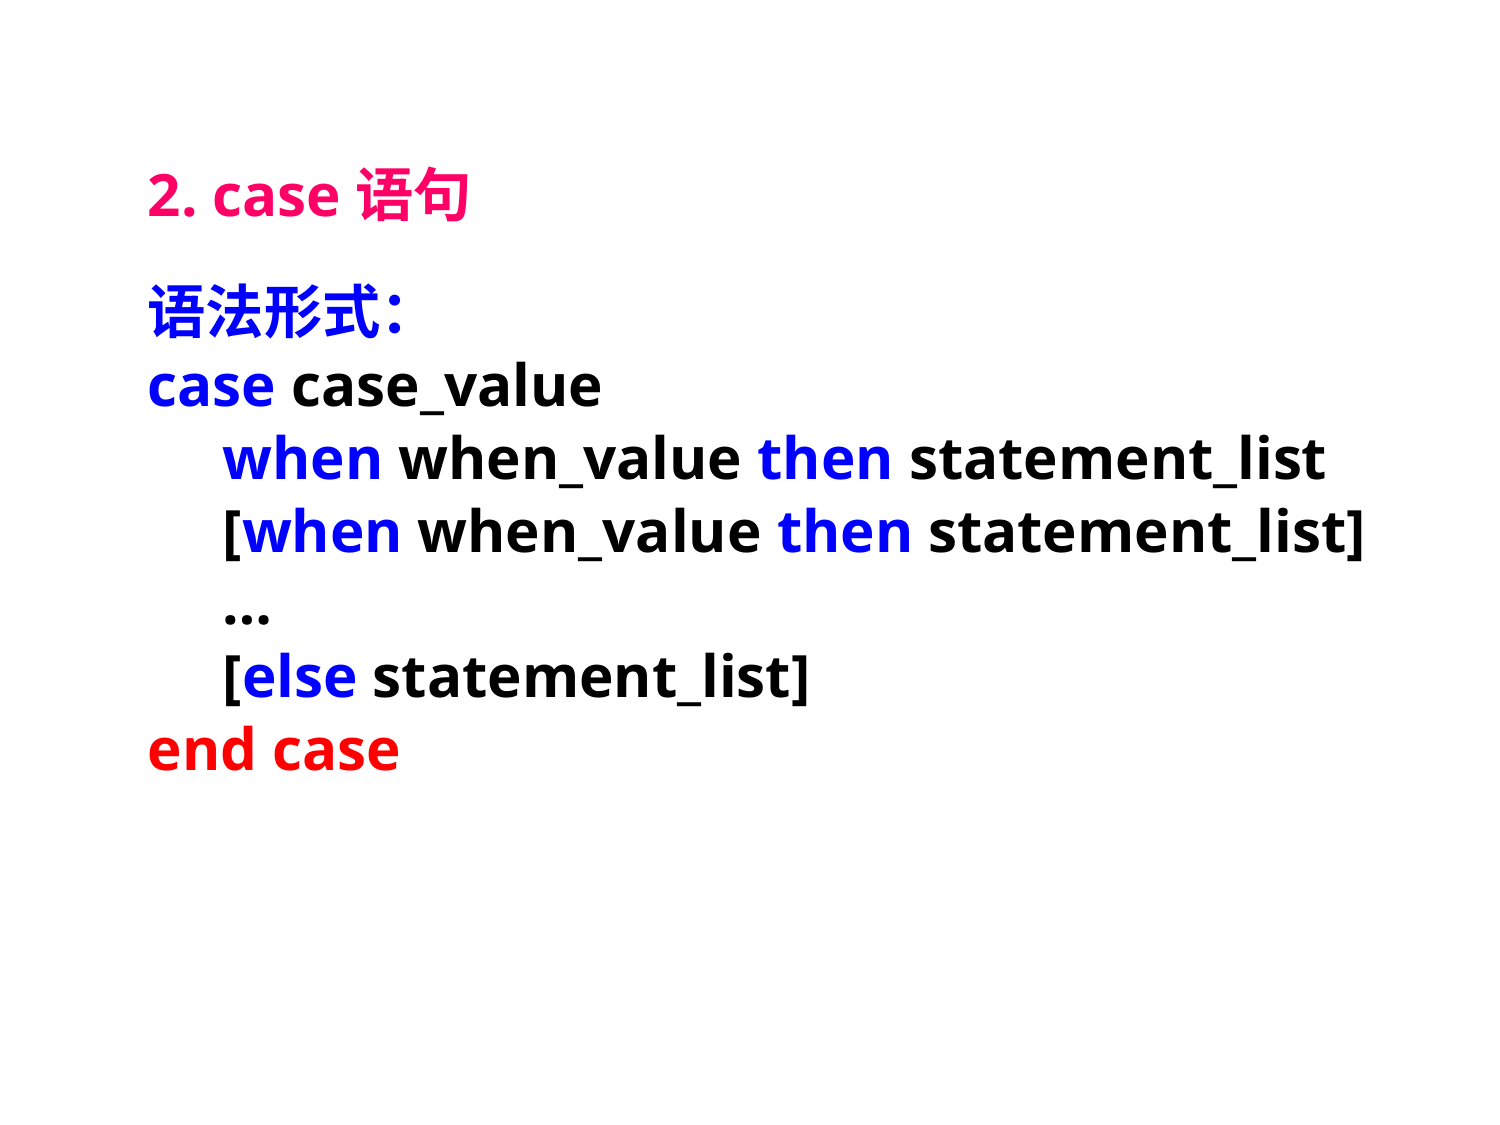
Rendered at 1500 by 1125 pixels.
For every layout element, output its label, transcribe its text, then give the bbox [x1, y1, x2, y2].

text_box 语法形式： case case_value when when_value then statement_list [when when_value then statement_list] … [else statement_list] end case [57, 264, 1407, 790]
text_box 2. case语句 [57, 133, 563, 236]
